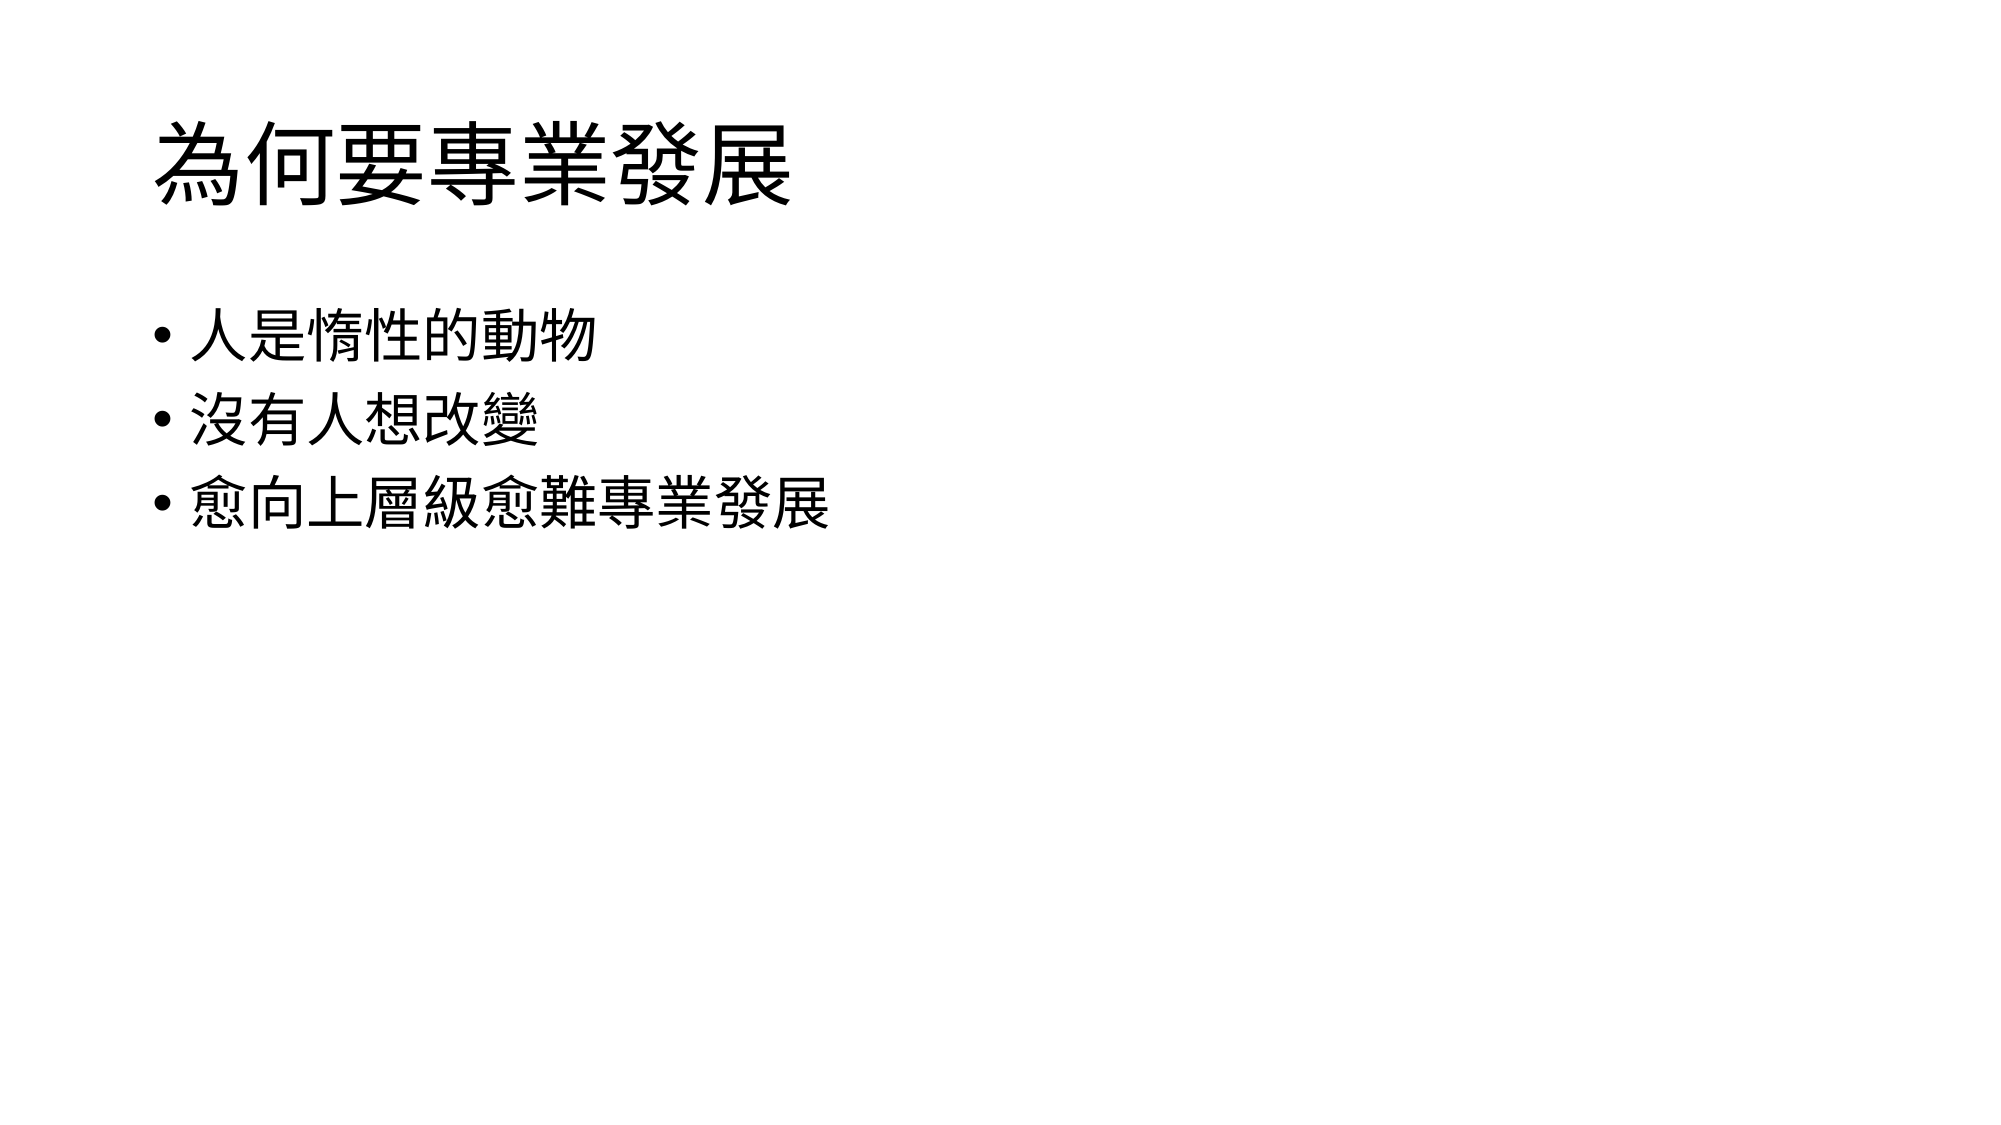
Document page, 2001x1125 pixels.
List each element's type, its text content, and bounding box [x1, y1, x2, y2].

list 人是惰性的動物 沒有人想改變 愈向上層級愈難專業發展 [137, 299, 1863, 1014]
title 為何要專業發展 [137, 59, 1863, 278]
